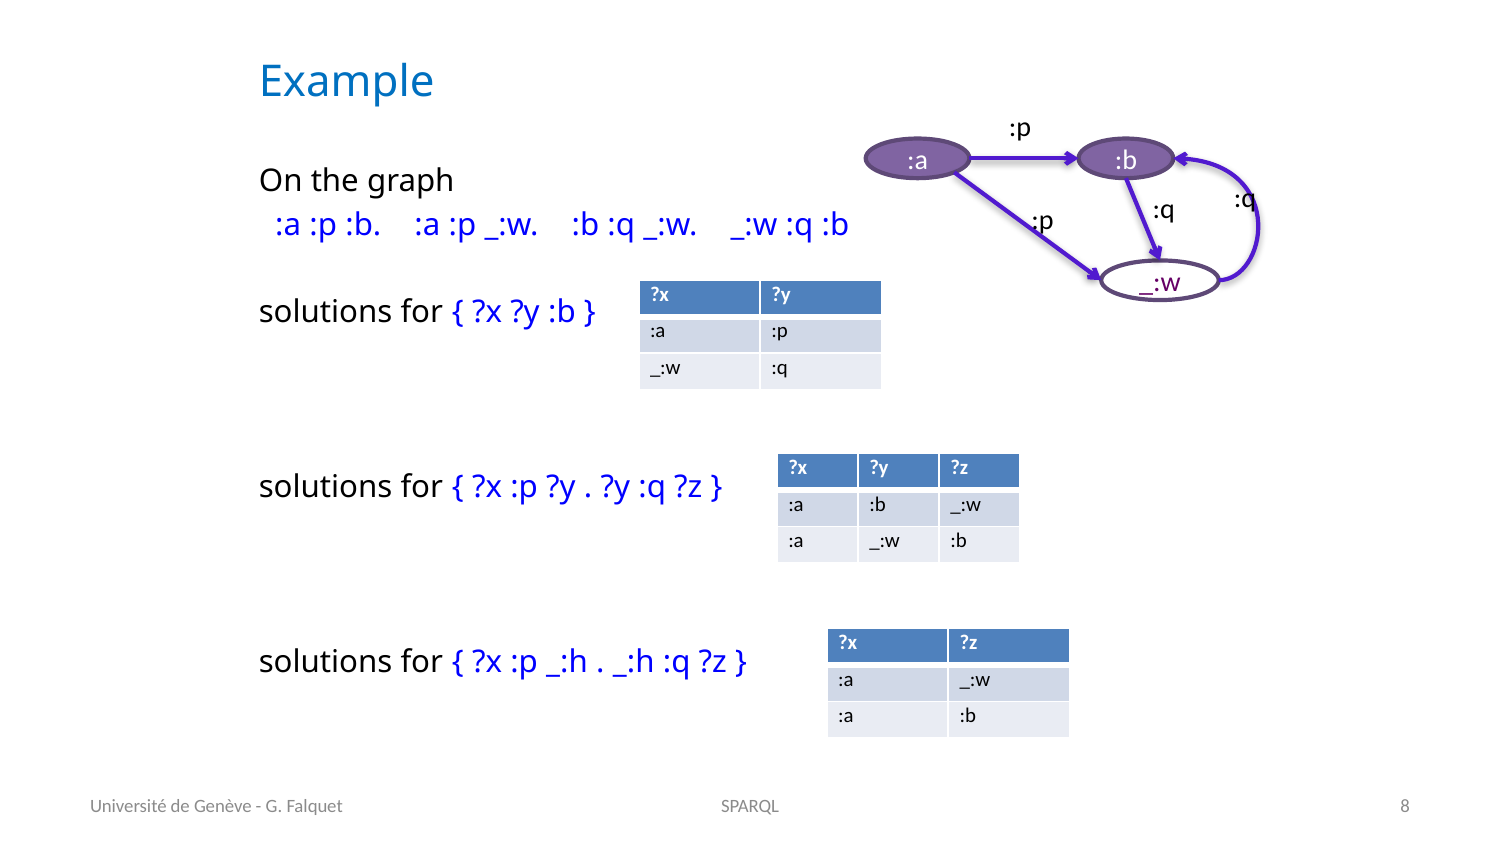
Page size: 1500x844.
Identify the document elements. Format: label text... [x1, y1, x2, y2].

slide_number Université de Genève - G. Falquet [75, 782, 512, 827]
text_box :b [1077, 136, 1175, 181]
table_cell :a [828, 702, 947, 737]
table_cell :b [859, 493, 938, 526]
footer SPARQL [512, 782, 988, 827]
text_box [953, 172, 1102, 281]
table_cell :b [940, 527, 1019, 562]
list On the graph :a :p :b. :a :p _:w. :b :q _:w. _:w :q :b solutions for { ?x ?y :b } solutions for { ?x :p ?y . ?y :q ?z } solutions for { ?x :p _:h . _:h :q ?z } [243, 153, 1168, 754]
table_header ?x [778, 454, 857, 487]
text_box _:w [1102, 263, 1215, 303]
table_header ?z [949, 629, 1069, 662]
table_cell :b [949, 702, 1069, 737]
title Example [243, 33, 624, 124]
text_box :a [863, 136, 971, 181]
table_cell :a [778, 527, 857, 562]
table_header ?x [640, 281, 759, 314]
table_cell _:w [949, 668, 1069, 701]
table_cell _:w [859, 527, 938, 562]
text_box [1125, 177, 1161, 261]
table_cell :p [761, 320, 881, 352]
table_cell _:w [940, 493, 1019, 526]
table_header ?y [859, 454, 938, 487]
text_box :q [1223, 172, 1272, 221]
table_cell :a [778, 493, 857, 526]
table_cell :q [761, 354, 881, 389]
table_header ?z [940, 454, 1019, 487]
text_box :p [994, 100, 1047, 150]
table_header ?x [828, 629, 947, 662]
table_cell _:w [640, 354, 759, 389]
table_header ?y [761, 281, 881, 314]
slide_number 8 [1074, 782, 1425, 827]
table_cell :a [640, 320, 759, 352]
table_cell :a [828, 668, 947, 701]
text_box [1173, 158, 1220, 281]
